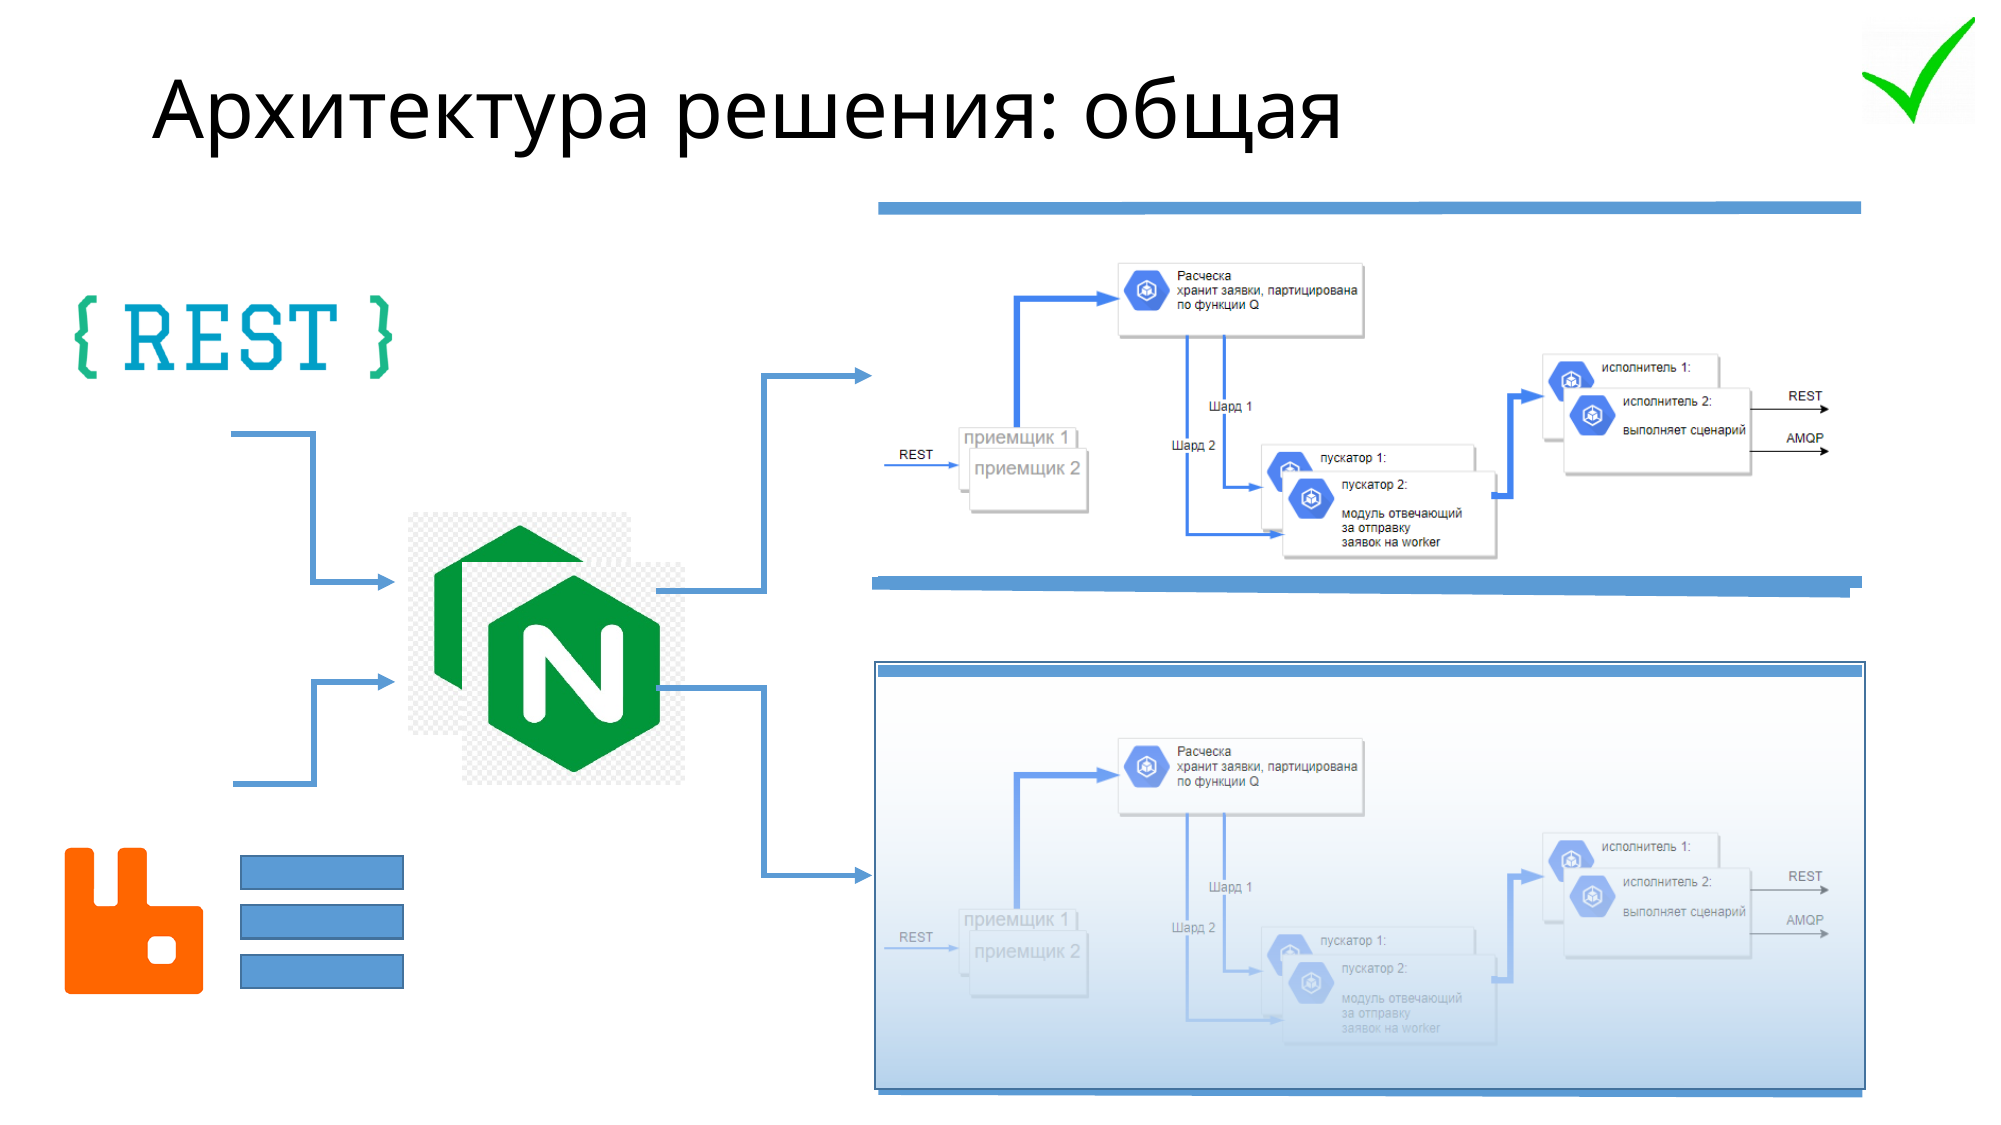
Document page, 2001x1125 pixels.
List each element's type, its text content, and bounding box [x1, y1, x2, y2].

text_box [211, 826, 433, 1018]
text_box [232, 681, 396, 785]
picture [408, 512, 685, 785]
picture [49, 220, 406, 437]
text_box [873, 583, 1850, 592]
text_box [655, 375, 873, 592]
picture [880, 709, 1850, 1054]
picture [1862, 17, 1975, 124]
title Архитектура решения: общая [137, 59, 1863, 164]
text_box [230, 433, 396, 583]
text_box [874, 661, 1866, 1090]
picture [39, 826, 211, 1015]
picture [880, 235, 1850, 567]
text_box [878, 1088, 1863, 1092]
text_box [655, 687, 873, 876]
